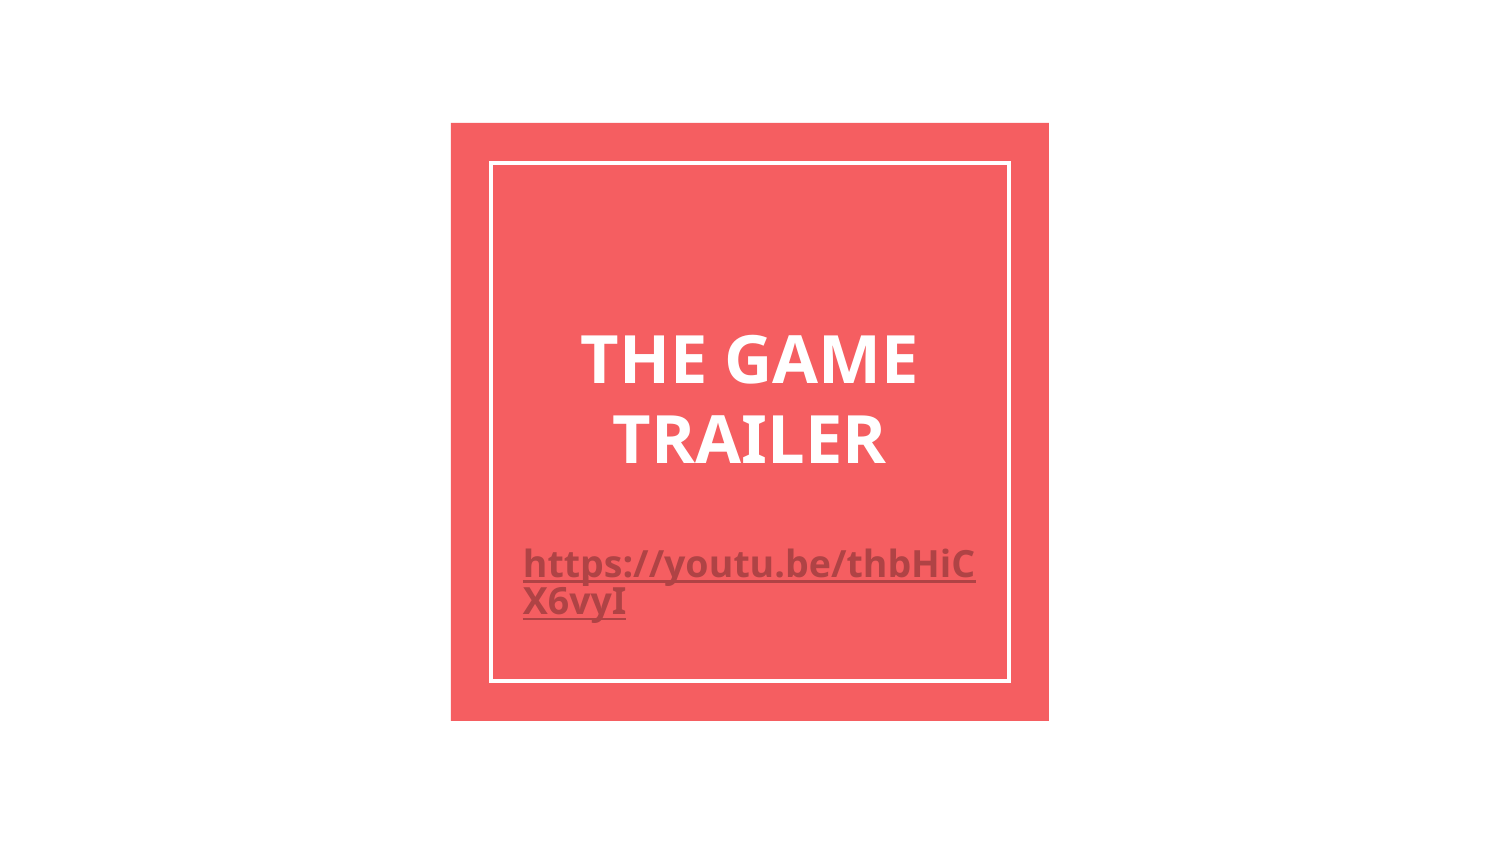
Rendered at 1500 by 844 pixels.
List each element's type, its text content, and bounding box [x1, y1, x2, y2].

title THE GAME TRAILER [507, 266, 993, 527]
subtitle https://youtu.be/thbHiCX6vyI [507, 535, 993, 651]
